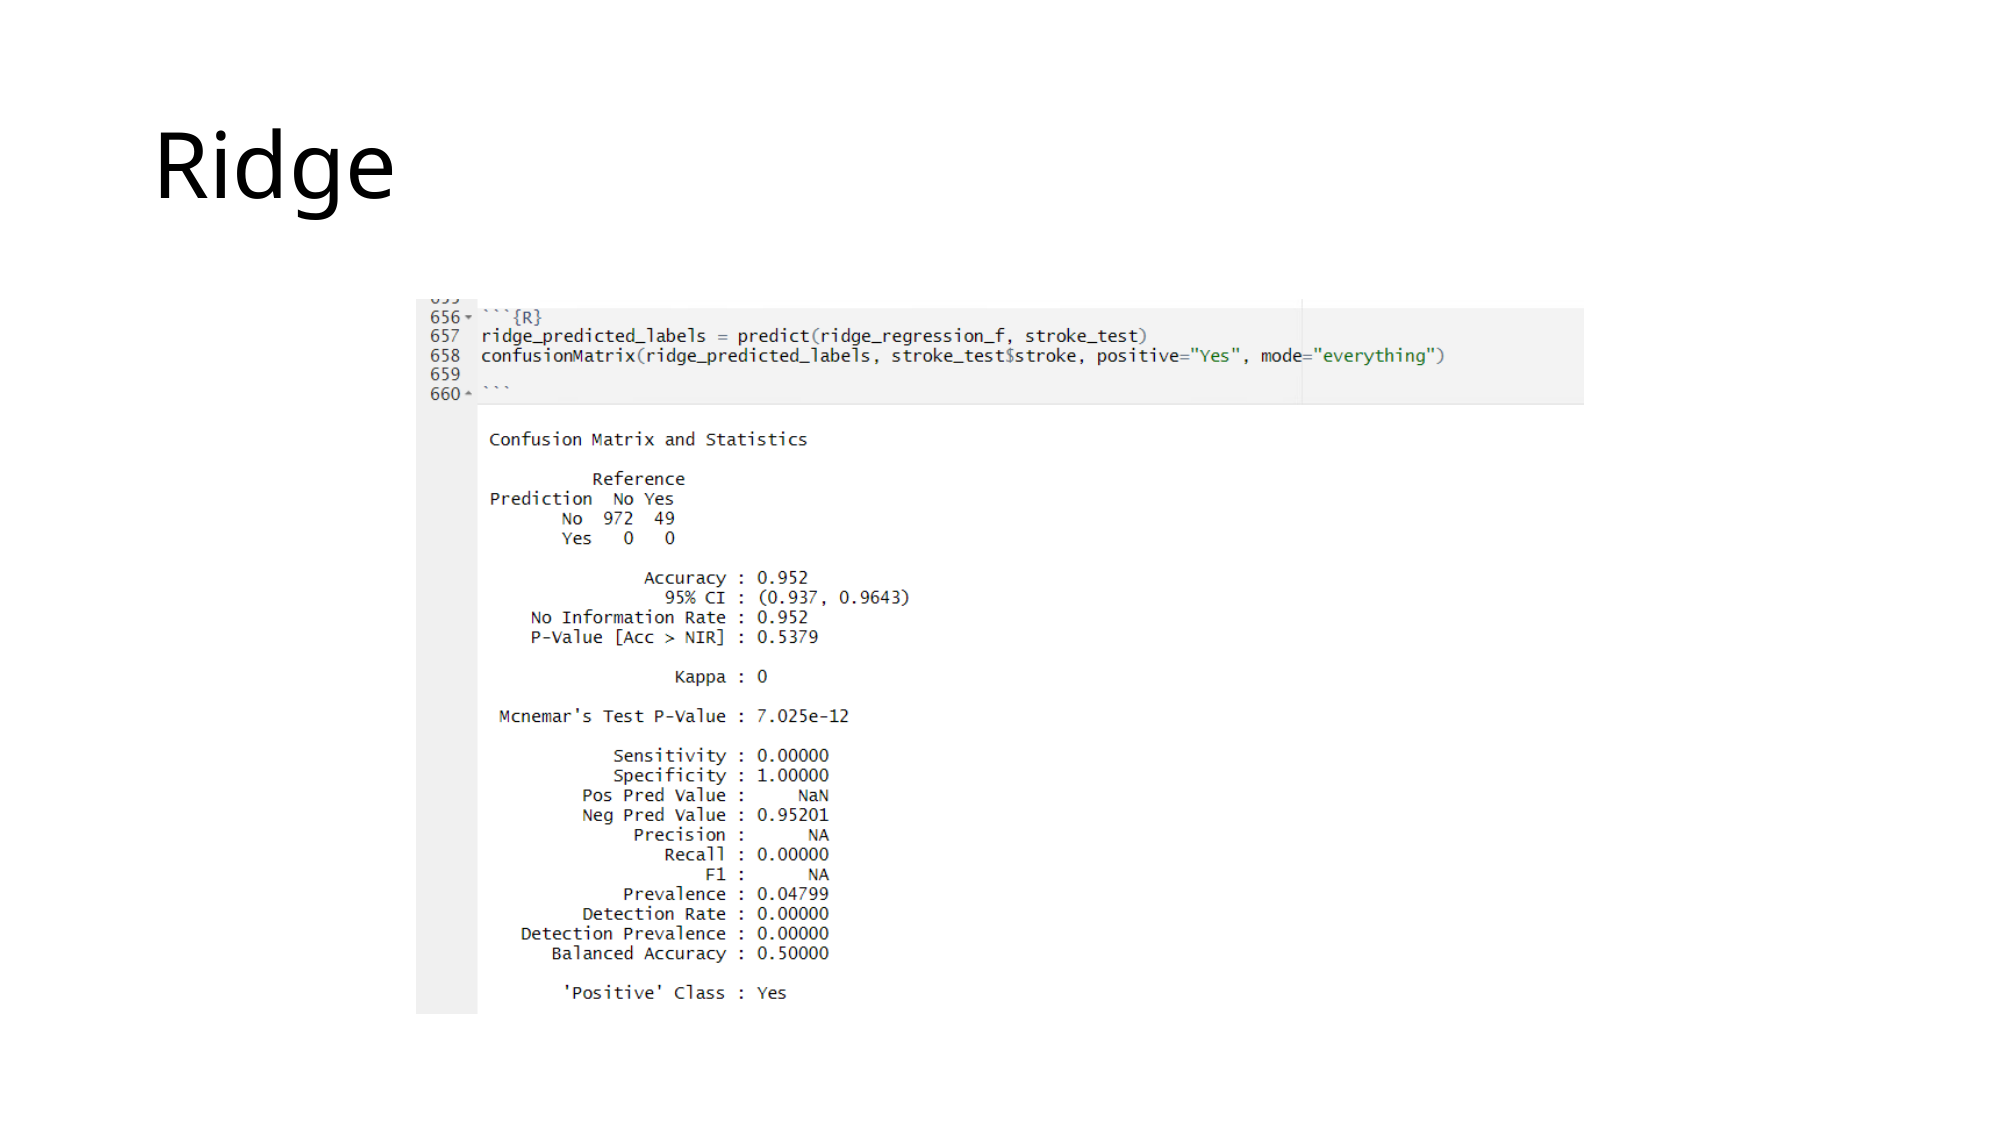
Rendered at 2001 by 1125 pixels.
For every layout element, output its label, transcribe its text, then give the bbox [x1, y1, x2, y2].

title Ridge [137, 59, 1863, 278]
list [416, 299, 1584, 1014]
